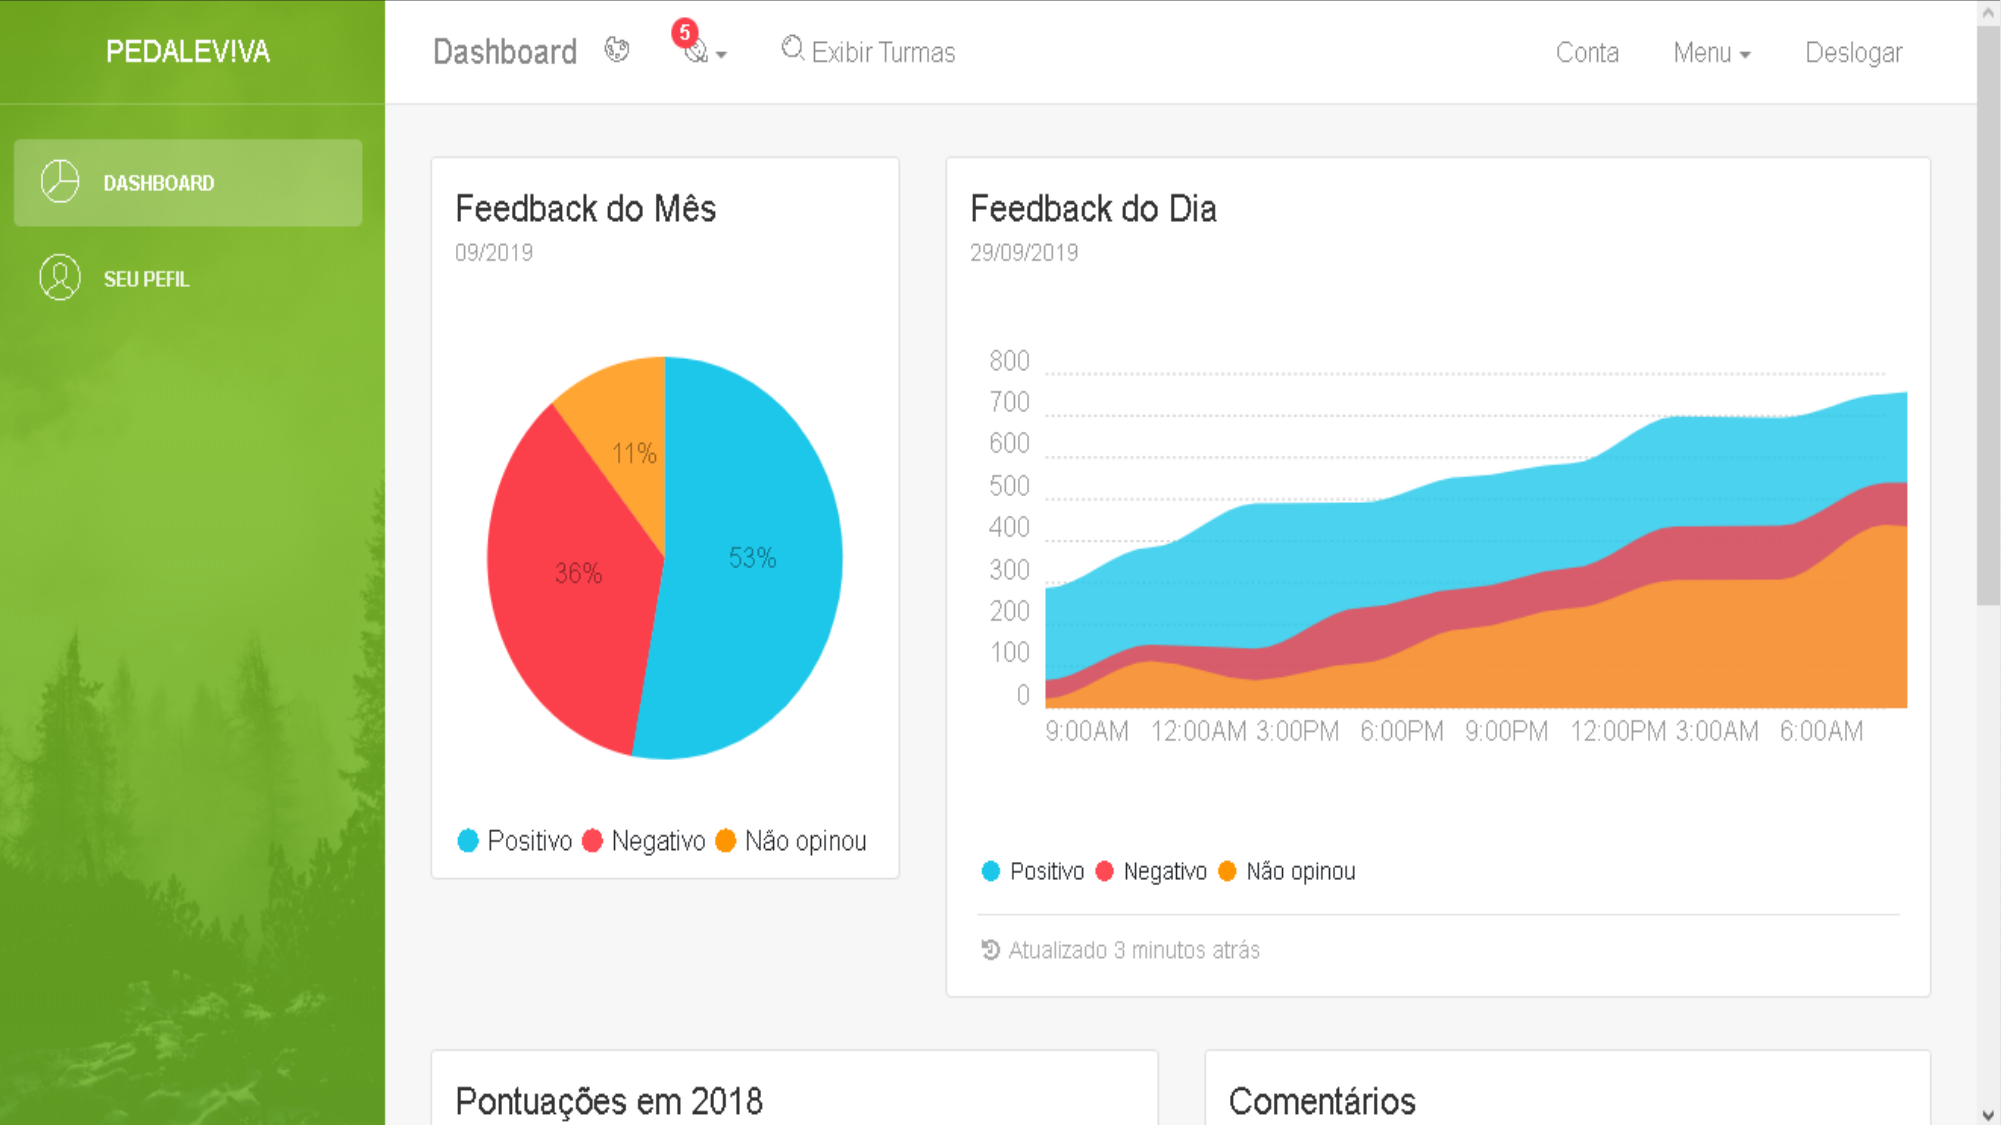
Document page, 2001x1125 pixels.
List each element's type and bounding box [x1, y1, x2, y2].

list [0, 0, 2000, 1125]
